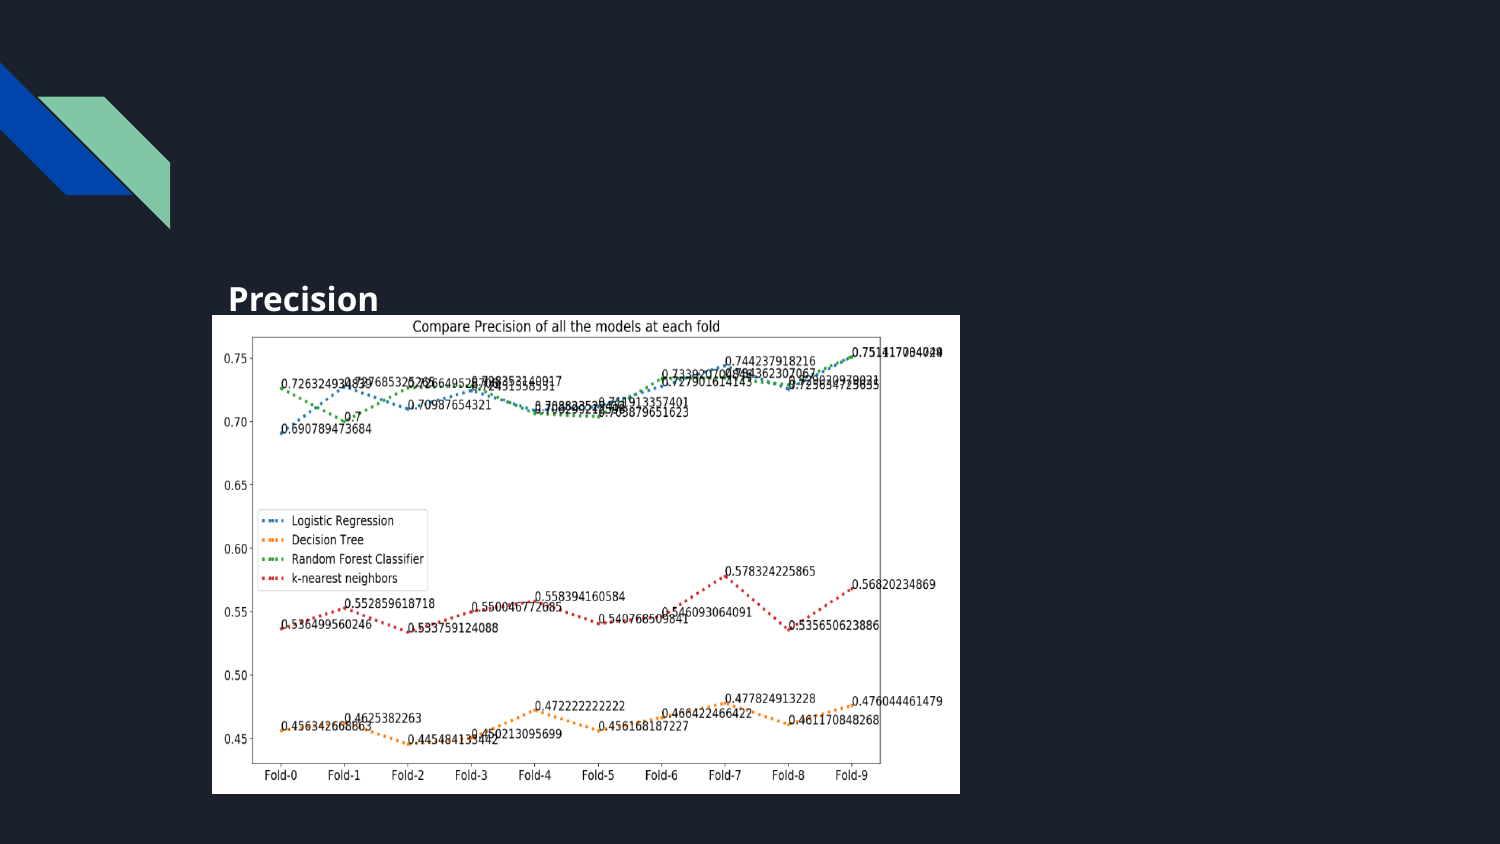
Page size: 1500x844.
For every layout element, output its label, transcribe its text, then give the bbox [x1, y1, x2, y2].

list Precision [212, 257, 1405, 807]
picture [212, 315, 960, 794]
